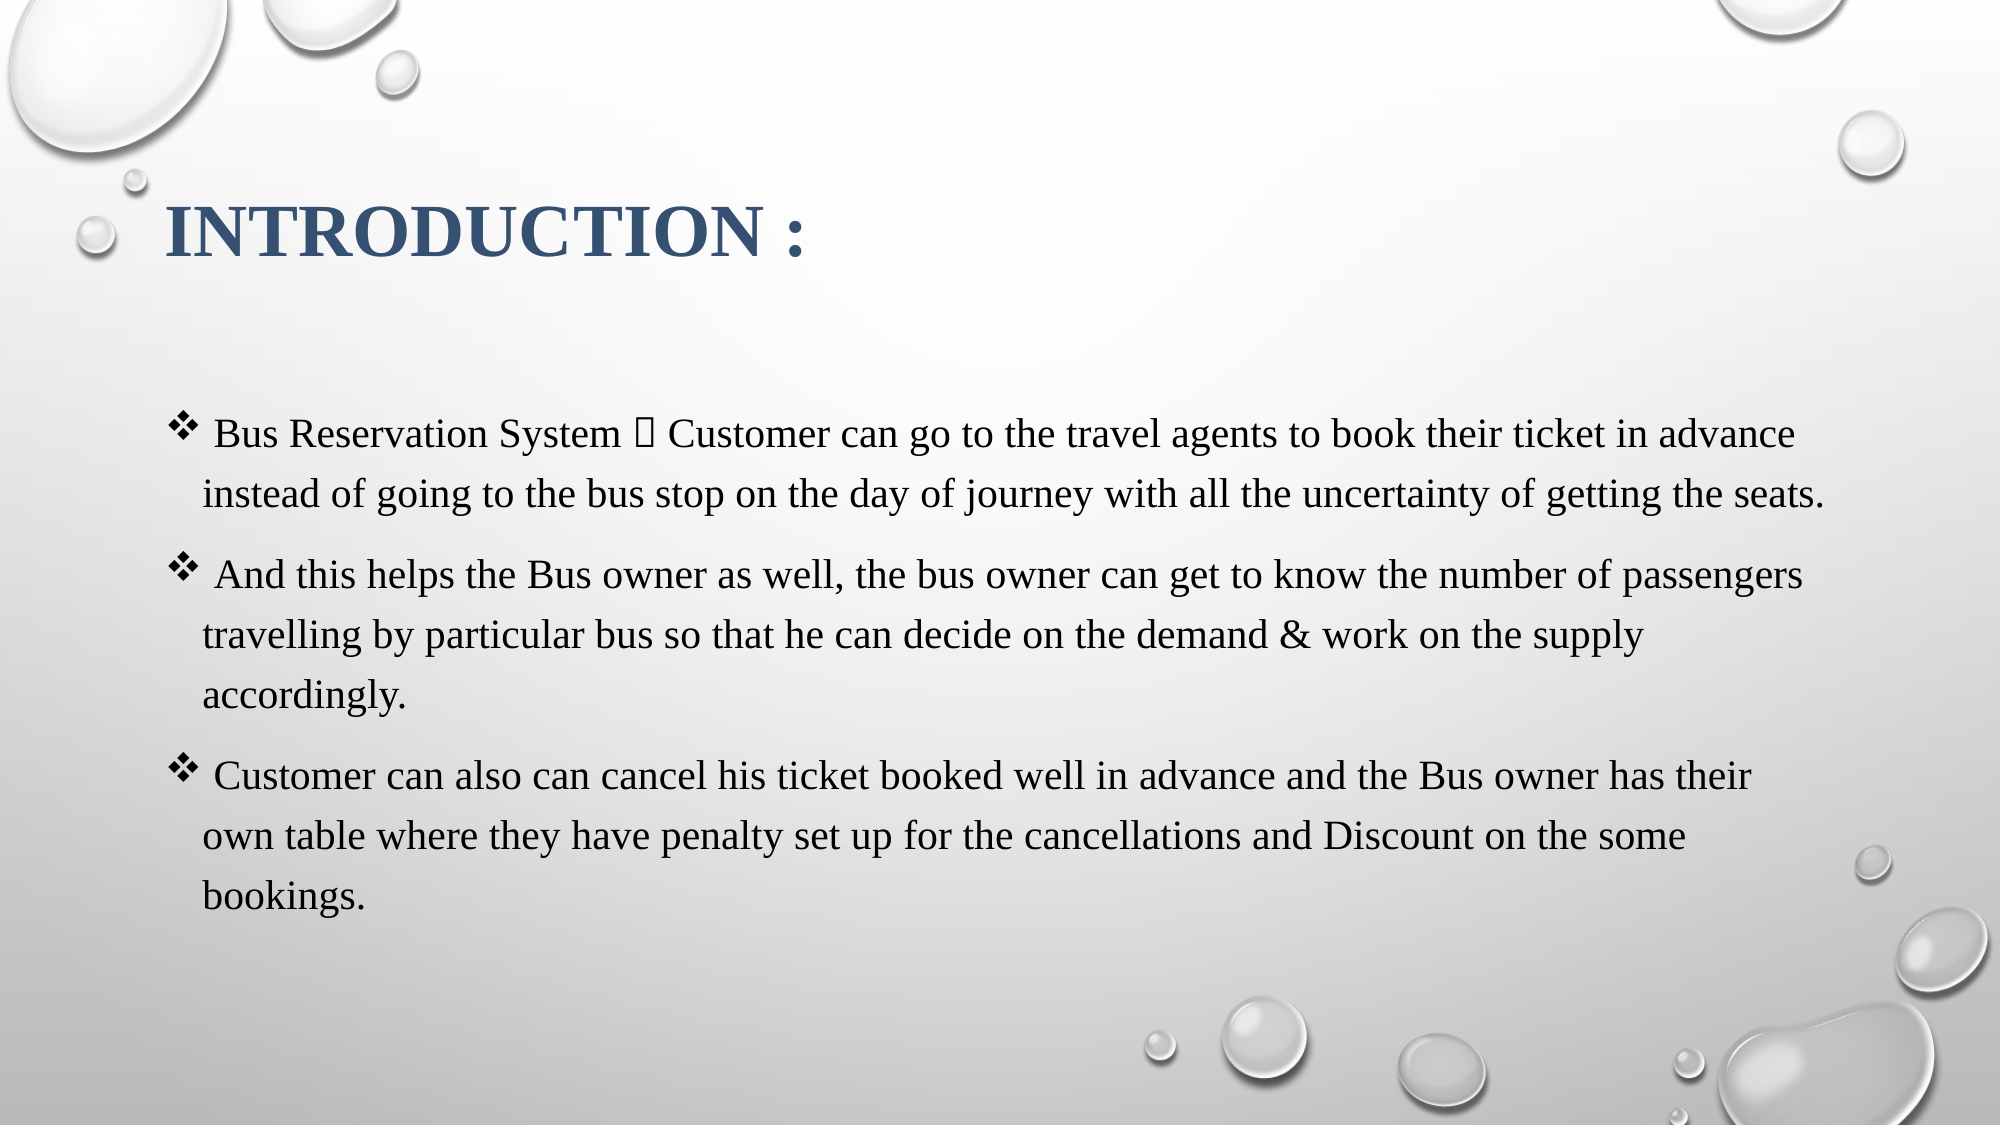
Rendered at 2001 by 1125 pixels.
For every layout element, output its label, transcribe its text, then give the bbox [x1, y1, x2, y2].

title INTRODUCTION : [149, 101, 1851, 364]
list Bus Reservation System  Customer can go to the travel agents to book their ticket in advance instead of going to the bus stop on the day of journey with all the uncertainty of getting the seats. And this helps the Bus owner as well, the bus owner can get to know the number of passengers travelling by particular bus so that he can decide on the demand & work on the supply accordingly. Customer can also can cancel his ticket booked well in advance and the Bus owner has their own table where they have penalty set up for the cancellations and Discount on the some bookings. [149, 388, 1850, 950]
picture [0, 0, 2000, 1125]
